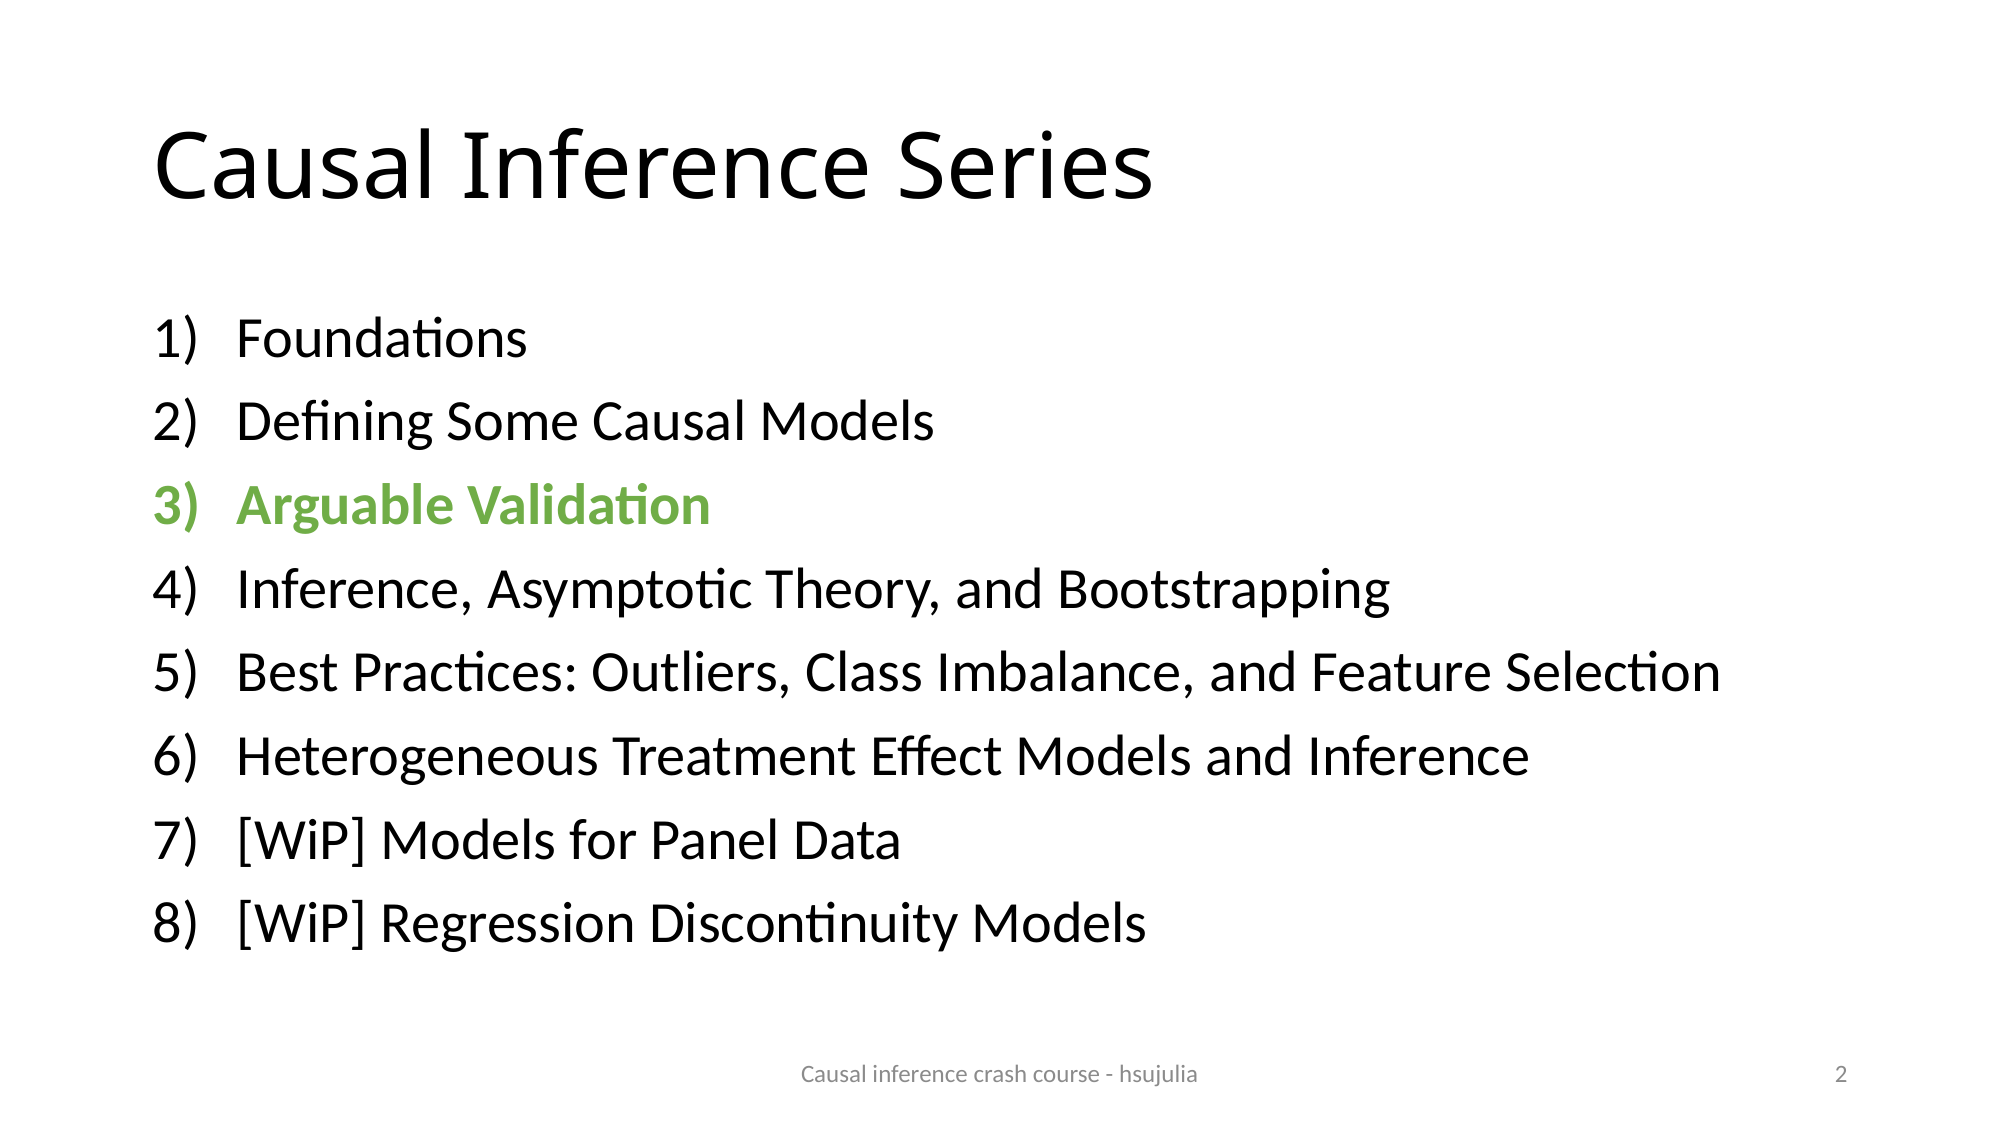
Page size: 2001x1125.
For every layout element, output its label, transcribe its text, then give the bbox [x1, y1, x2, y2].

slide_number 1 [1412, 1042, 1863, 1103]
list Foundations Defining Some Causal Models Arguable Validation Inference, Asymptotic Theory, and Bootstrapping Best Practices: Outliers, Class Imbalance, and Feature Selection Heterogeneous Treatment Effect Models and Inference [WiP] Models for Panel Data [WiP] Regression Discontinuity Models [137, 299, 1863, 1014]
title Causal Inference Series [137, 59, 1863, 278]
footer Causal inference crash course - hsujulia [662, 1042, 1338, 1103]
